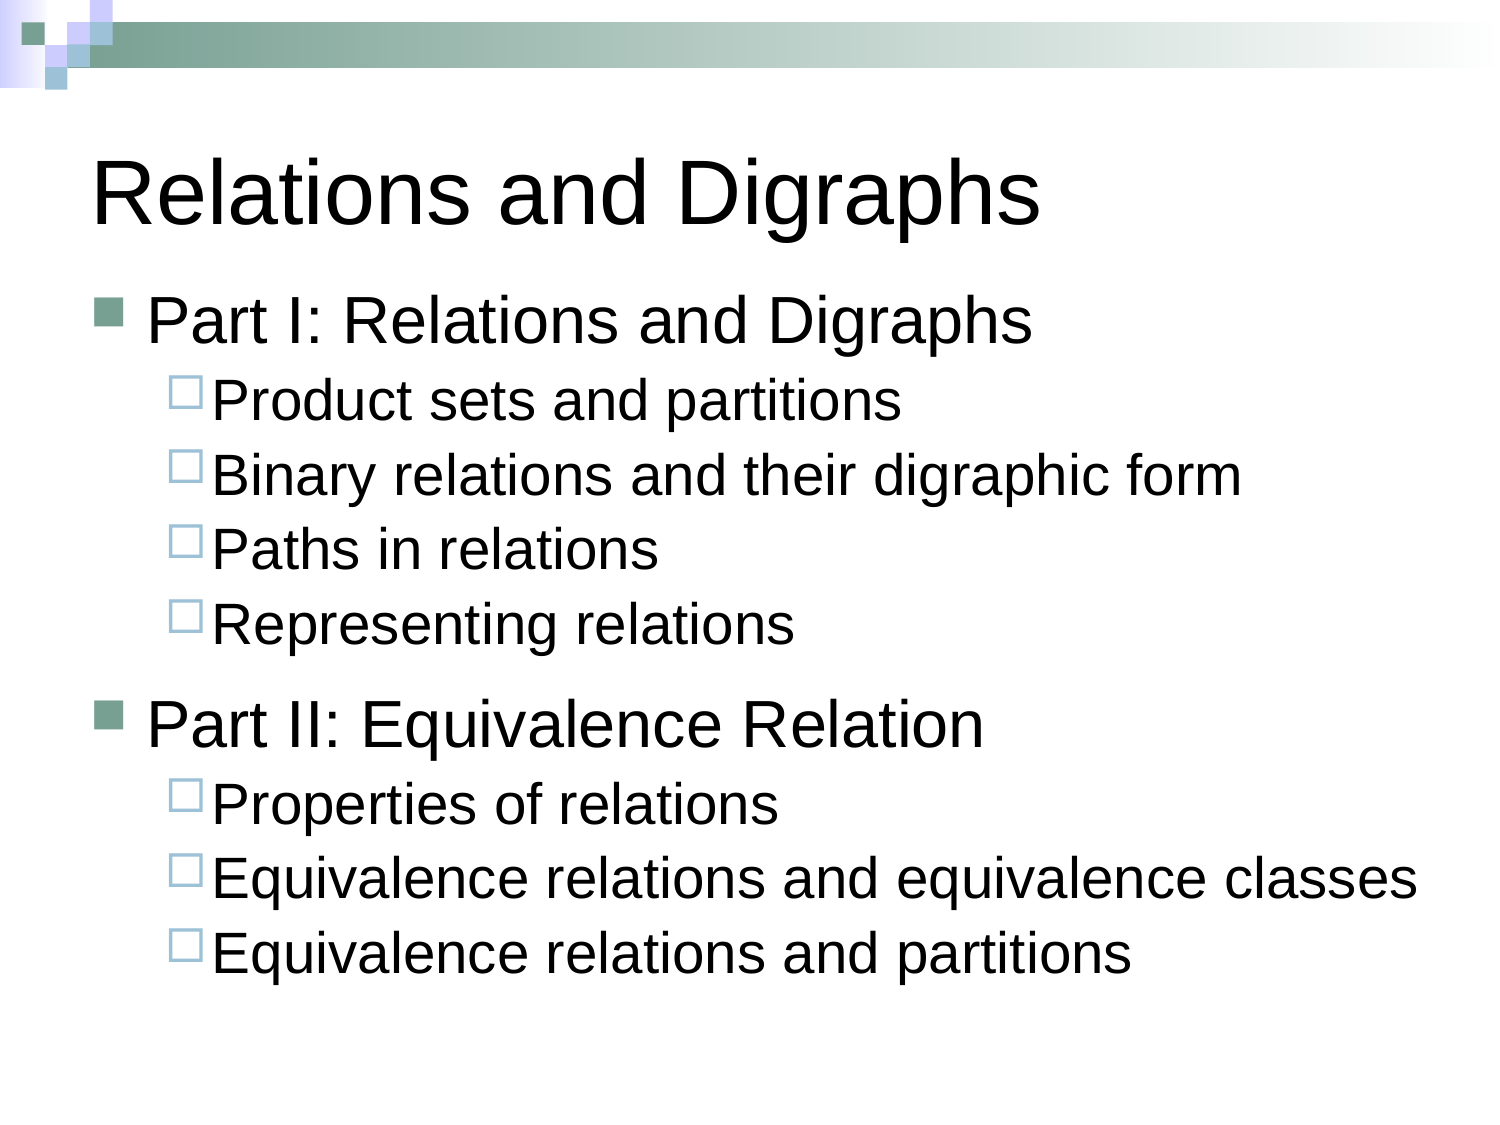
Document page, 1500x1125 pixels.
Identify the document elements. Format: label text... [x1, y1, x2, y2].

title Relations and Digraphs [74, 74, 1426, 278]
list Part I: Relations and Digraphs Product sets and partitions Binary relations and their digraphic form Paths in relations Representing relations Part II: Equivalence Relation Properties of relations Equivalence relations and equivalence classes Equivalence relations and partitions [74, 278, 1460, 1071]
